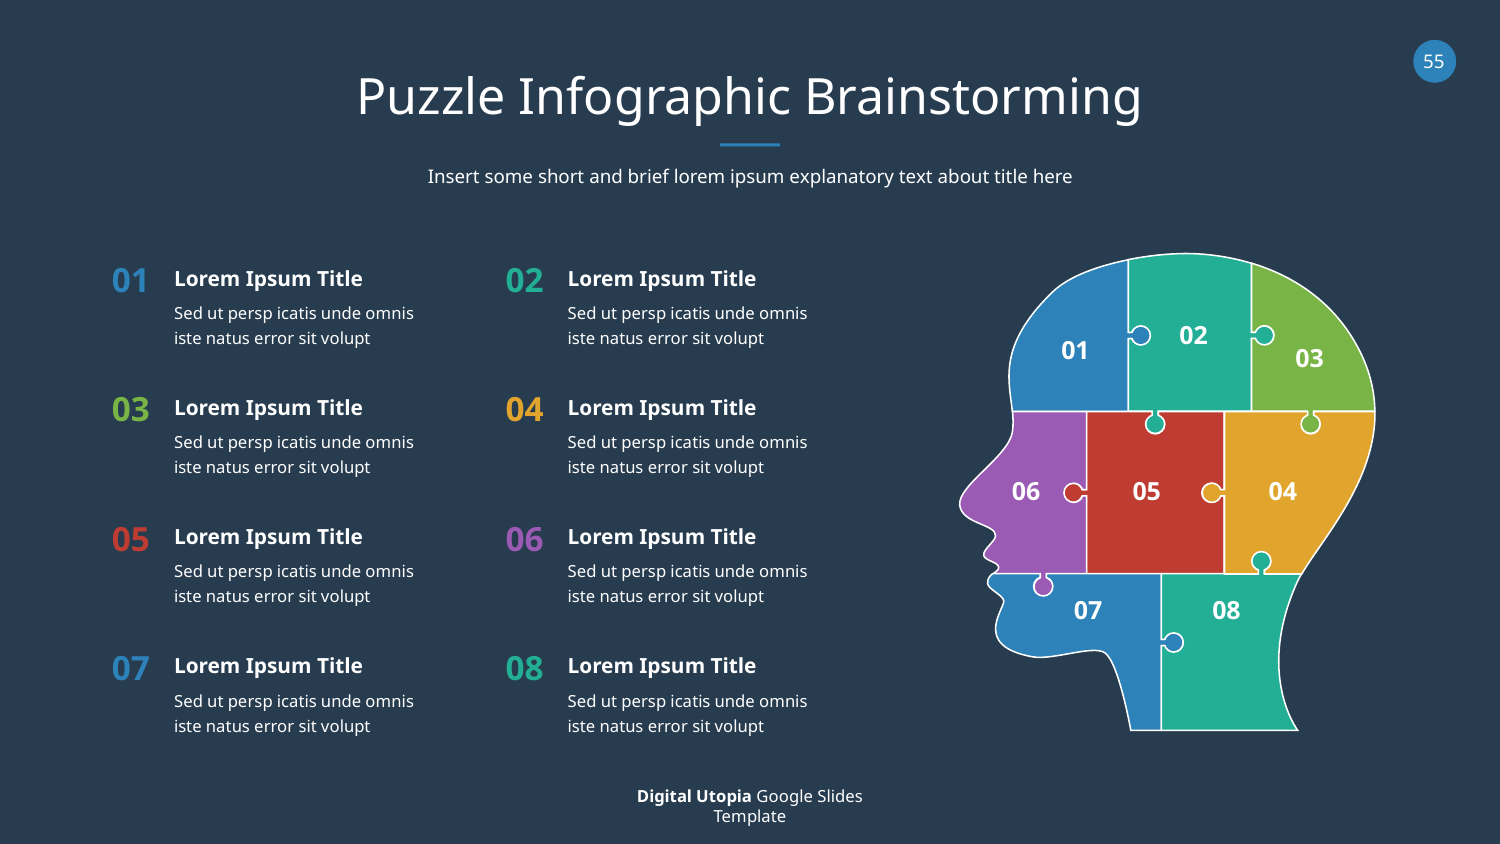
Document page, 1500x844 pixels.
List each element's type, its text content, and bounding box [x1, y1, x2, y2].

text_box Lorem Ipsum Title [174, 265, 426, 291]
text_box 05 [111, 517, 154, 559]
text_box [959, 253, 1376, 731]
text_box Sed ut persp icatis unde omnis iste natus error sit volupt [174, 556, 426, 605]
text_box 04 [505, 388, 548, 429]
text_box Sed ut persp icatis unde omnis iste natus error sit volupt [174, 685, 426, 734]
text_box Sed ut persp icatis unde omnis iste natus error sit volupt [174, 297, 426, 346]
text_box Sed ut persp icatis unde omnis iste natus error sit volupt [567, 297, 820, 346]
text_box 06 [505, 517, 548, 559]
text_box Sed ut persp icatis unde omnis iste natus error sit volupt [567, 427, 820, 475]
text_box 02 [505, 259, 548, 300]
list Insert some short and brief lorem ipsum explanatory text about title here [112, 164, 1388, 190]
text_box 08 [505, 647, 548, 688]
text_box 03 [111, 388, 154, 429]
list Puzzle Infographic Brainstorming [112, 64, 1388, 131]
text_box Sed ut persp icatis unde omnis iste natus error sit volupt [567, 556, 820, 605]
text_box Sed ut persp icatis unde omnis iste natus error sit volupt [174, 427, 426, 475]
text_box Lorem Ipsum Title [567, 653, 820, 679]
text_box Lorem Ipsum Title [174, 523, 426, 549]
text_box 01 [111, 259, 154, 300]
text_box Lorem Ipsum Title [567, 265, 820, 291]
text_box Sed ut persp icatis unde omnis iste natus error sit volupt [567, 685, 820, 734]
text_box Lorem Ipsum Title [567, 523, 820, 549]
text_box Lorem Ipsum Title [174, 394, 426, 420]
text_box Lorem Ipsum Title [174, 653, 426, 679]
text_box 07 [111, 647, 154, 688]
text_box Lorem Ipsum Title [567, 394, 820, 420]
